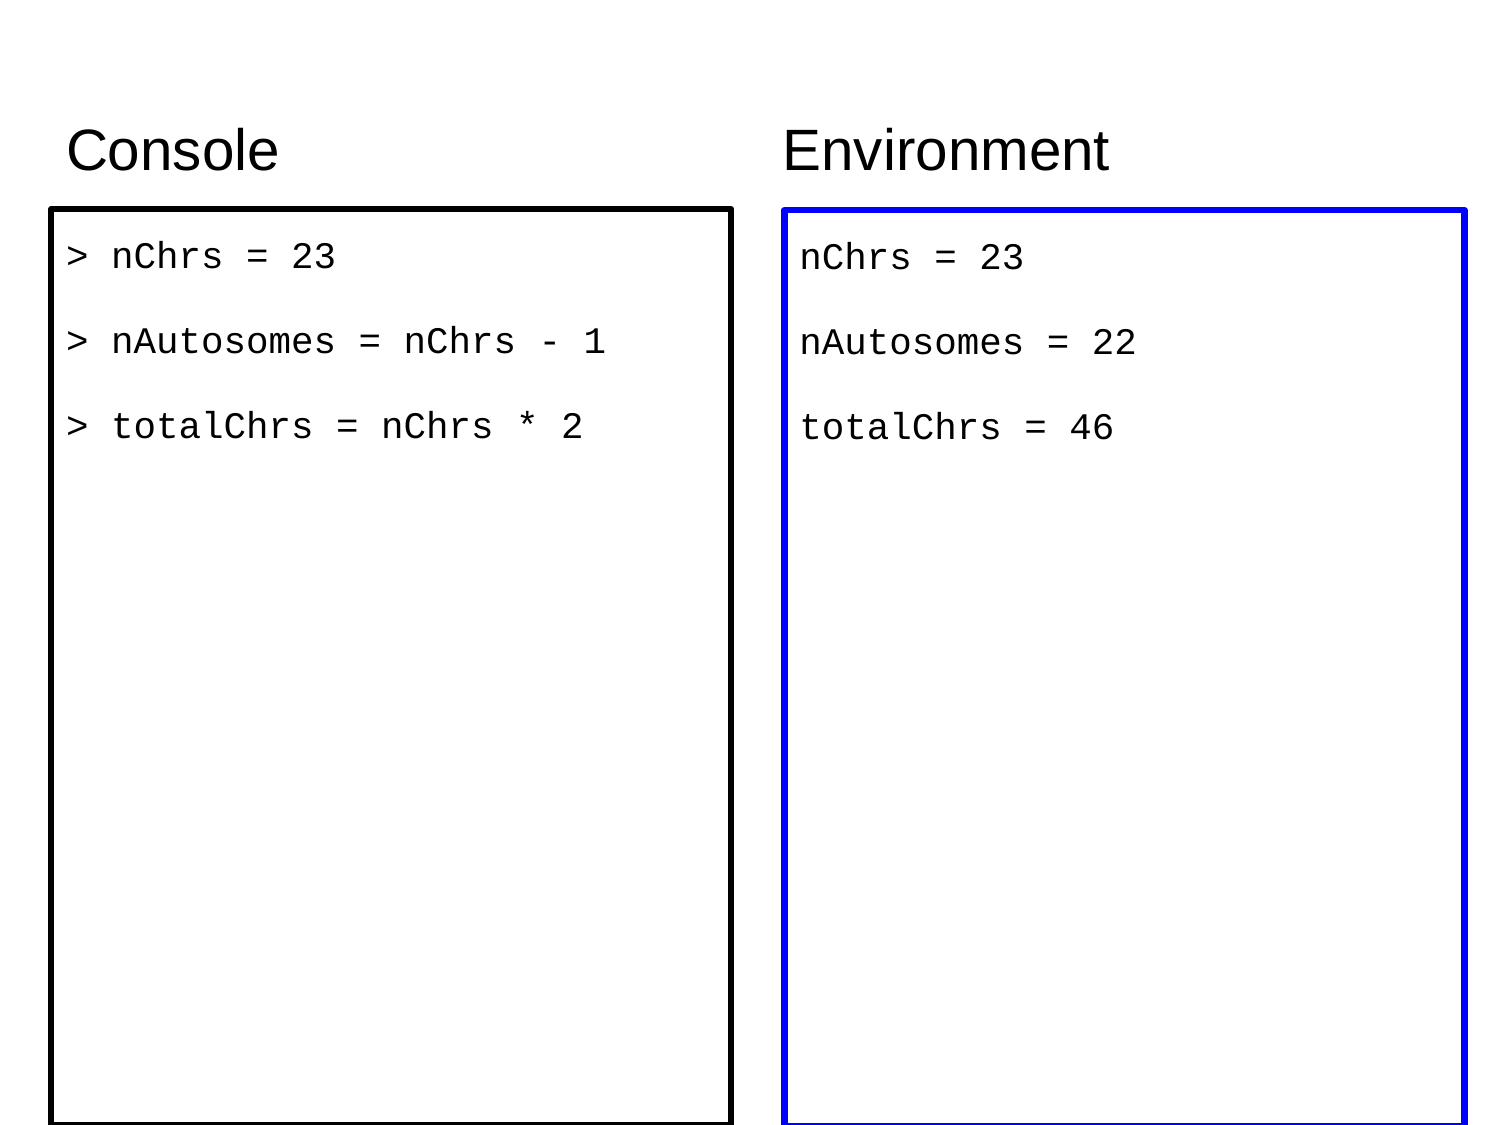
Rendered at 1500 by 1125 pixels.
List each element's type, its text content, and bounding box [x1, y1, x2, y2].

title Console Environment [51, 97, 1449, 223]
list nChrs = 23 nAutosomes = 22 totalChrs = 46 [784, 210, 1465, 1125]
list > nChrs = 23 > nAutosomes = nChrs - 1 > totalChrs = nChrs * 2 [51, 209, 732, 1125]
